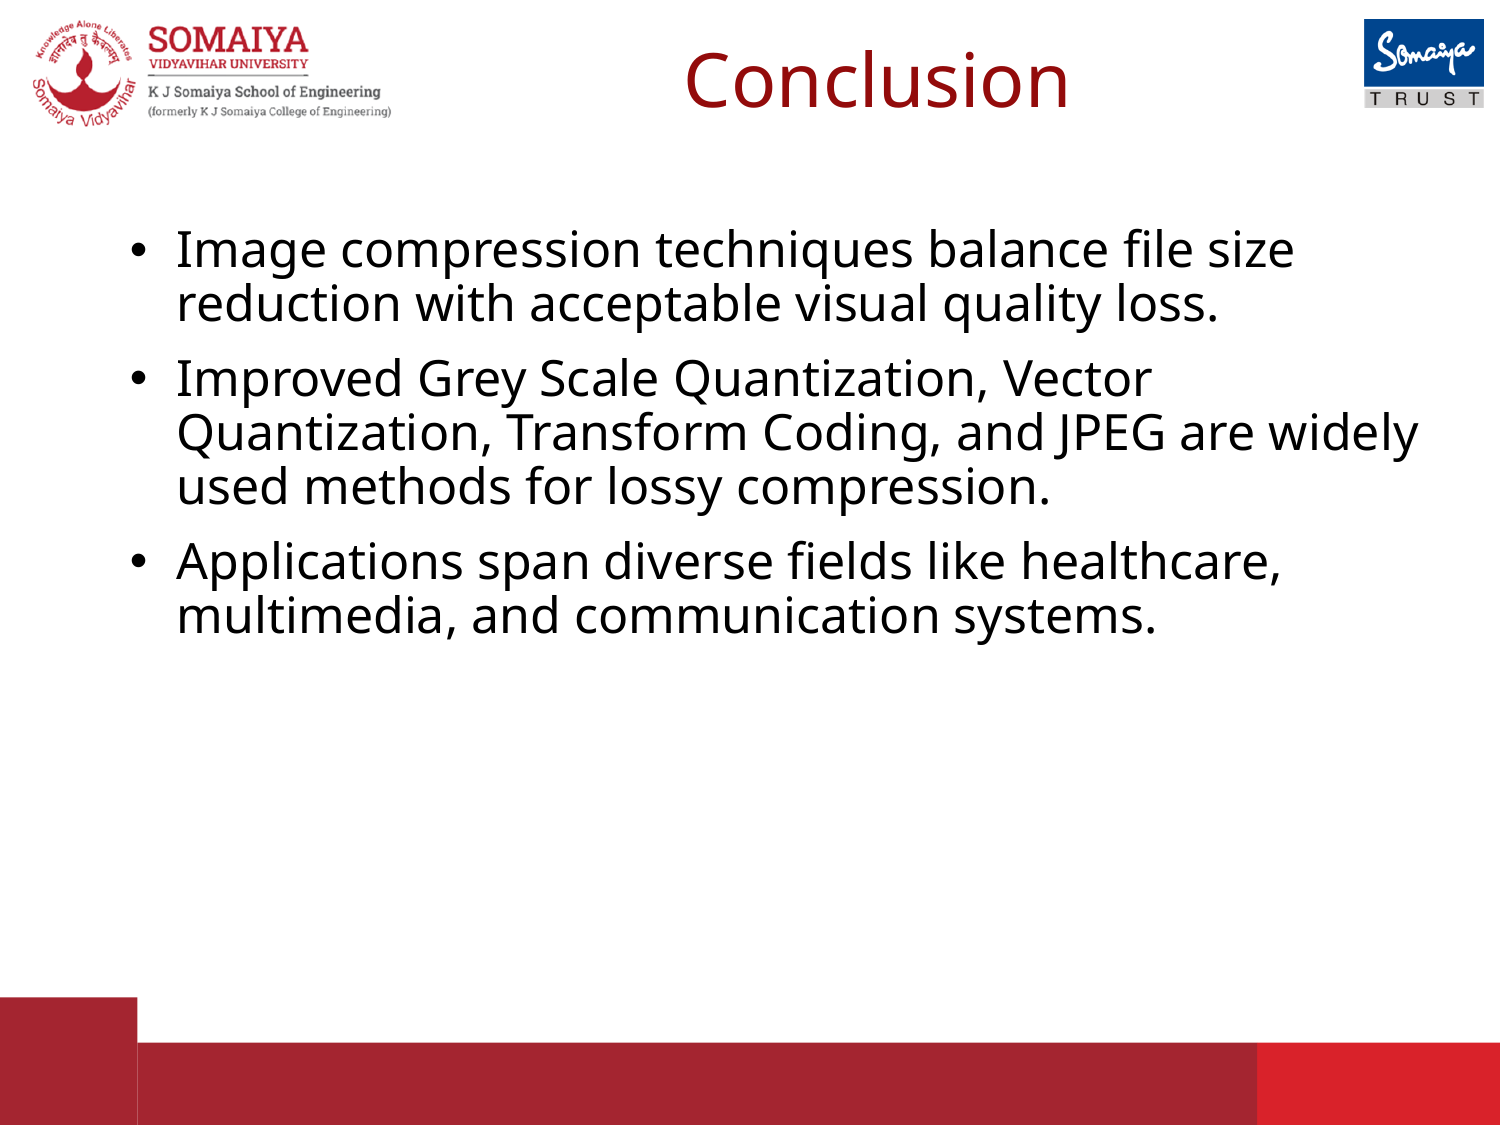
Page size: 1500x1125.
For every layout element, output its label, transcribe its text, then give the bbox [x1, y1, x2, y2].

list Image compression techniques balance file size reduction with acceptable visual quality loss. Improved Grey Scale Quantization, Vector Quantization, Transform Coding, and JPEG are widely used methods for lossy compression. Applications span diverse fields like healthcare, multimedia, and communication systems. [114, 217, 1436, 1000]
picture [1364, 19, 1484, 108]
title Conclusion [407, 35, 1349, 179]
picture [0, 0, 420, 134]
